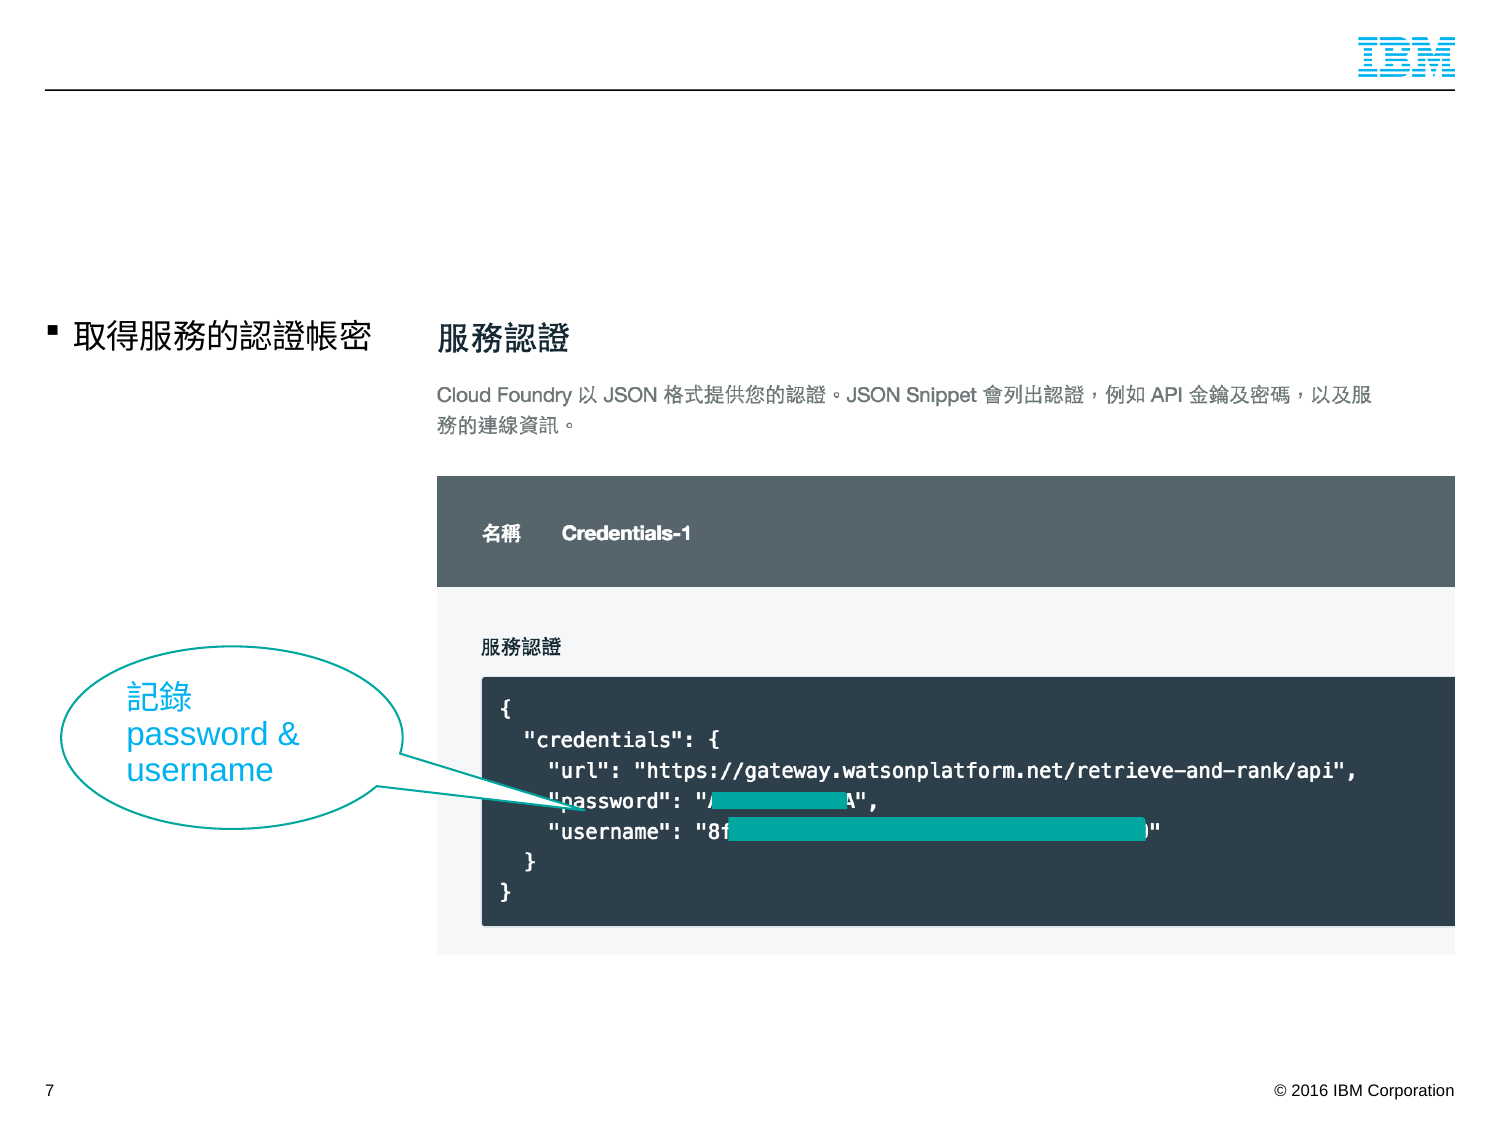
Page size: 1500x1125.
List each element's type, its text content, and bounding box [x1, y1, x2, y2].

list 取得服務的認證帳密 [29, 307, 1455, 1043]
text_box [419, 307, 1455, 955]
slide_number 7 [29, 1072, 91, 1103]
text_box 記錄password & username [60, 645, 419, 830]
picture [1358, 37, 1455, 77]
